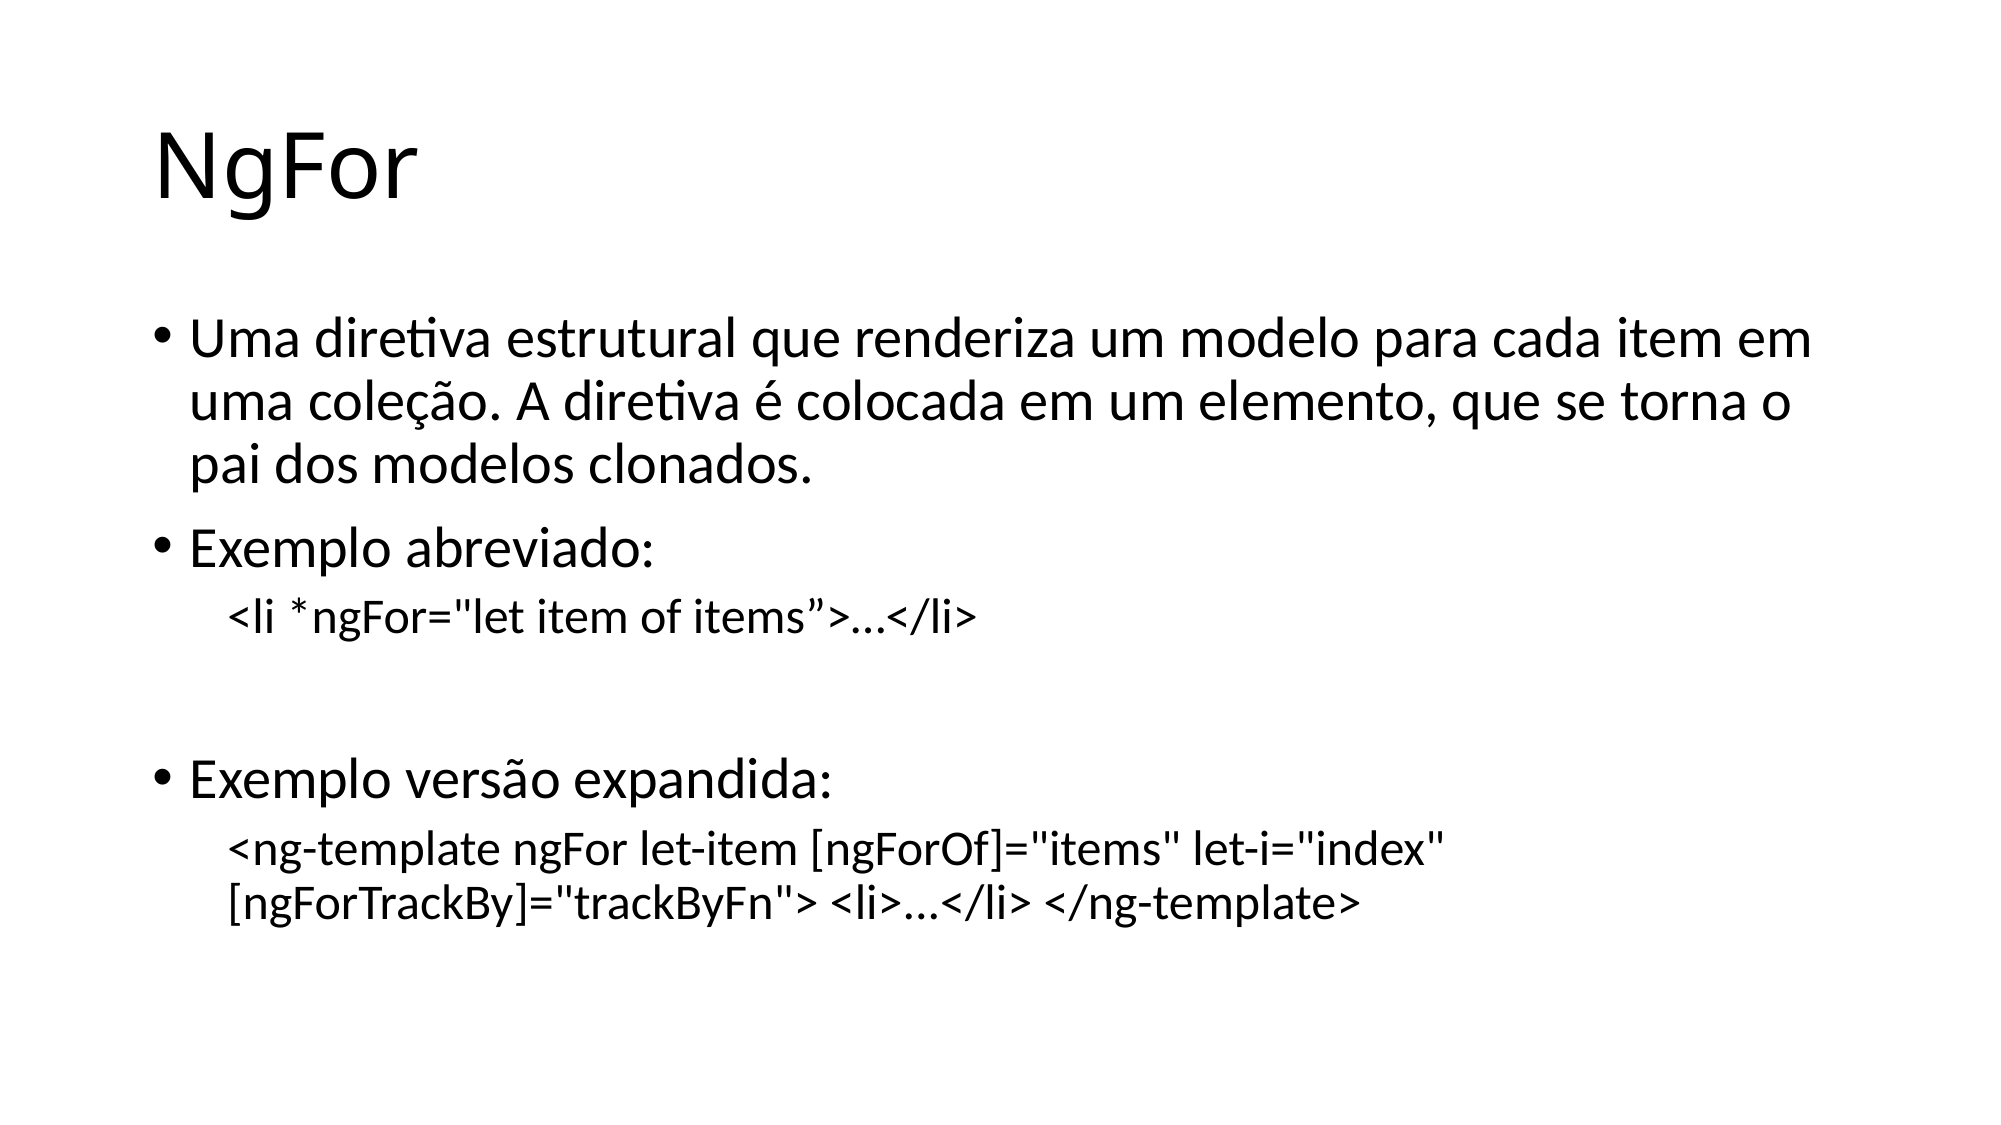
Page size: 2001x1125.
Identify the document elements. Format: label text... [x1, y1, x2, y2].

title NgFor [137, 59, 1863, 278]
list Uma diretiva estrutural que renderiza um modelo para cada item em uma coleção. A diretiva é colocada em um elemento, que se torna o pai dos modelos clonados. Exemplo abreviado: <li *ngFor="let item of items”>…</li> Exemplo versão expandida: <ng-template ngFor let-item [ngForOf]="items" let-i="index" [ngForTrackBy]="trackByFn"> <li>...</li> </ng-template> [137, 299, 1863, 1014]
